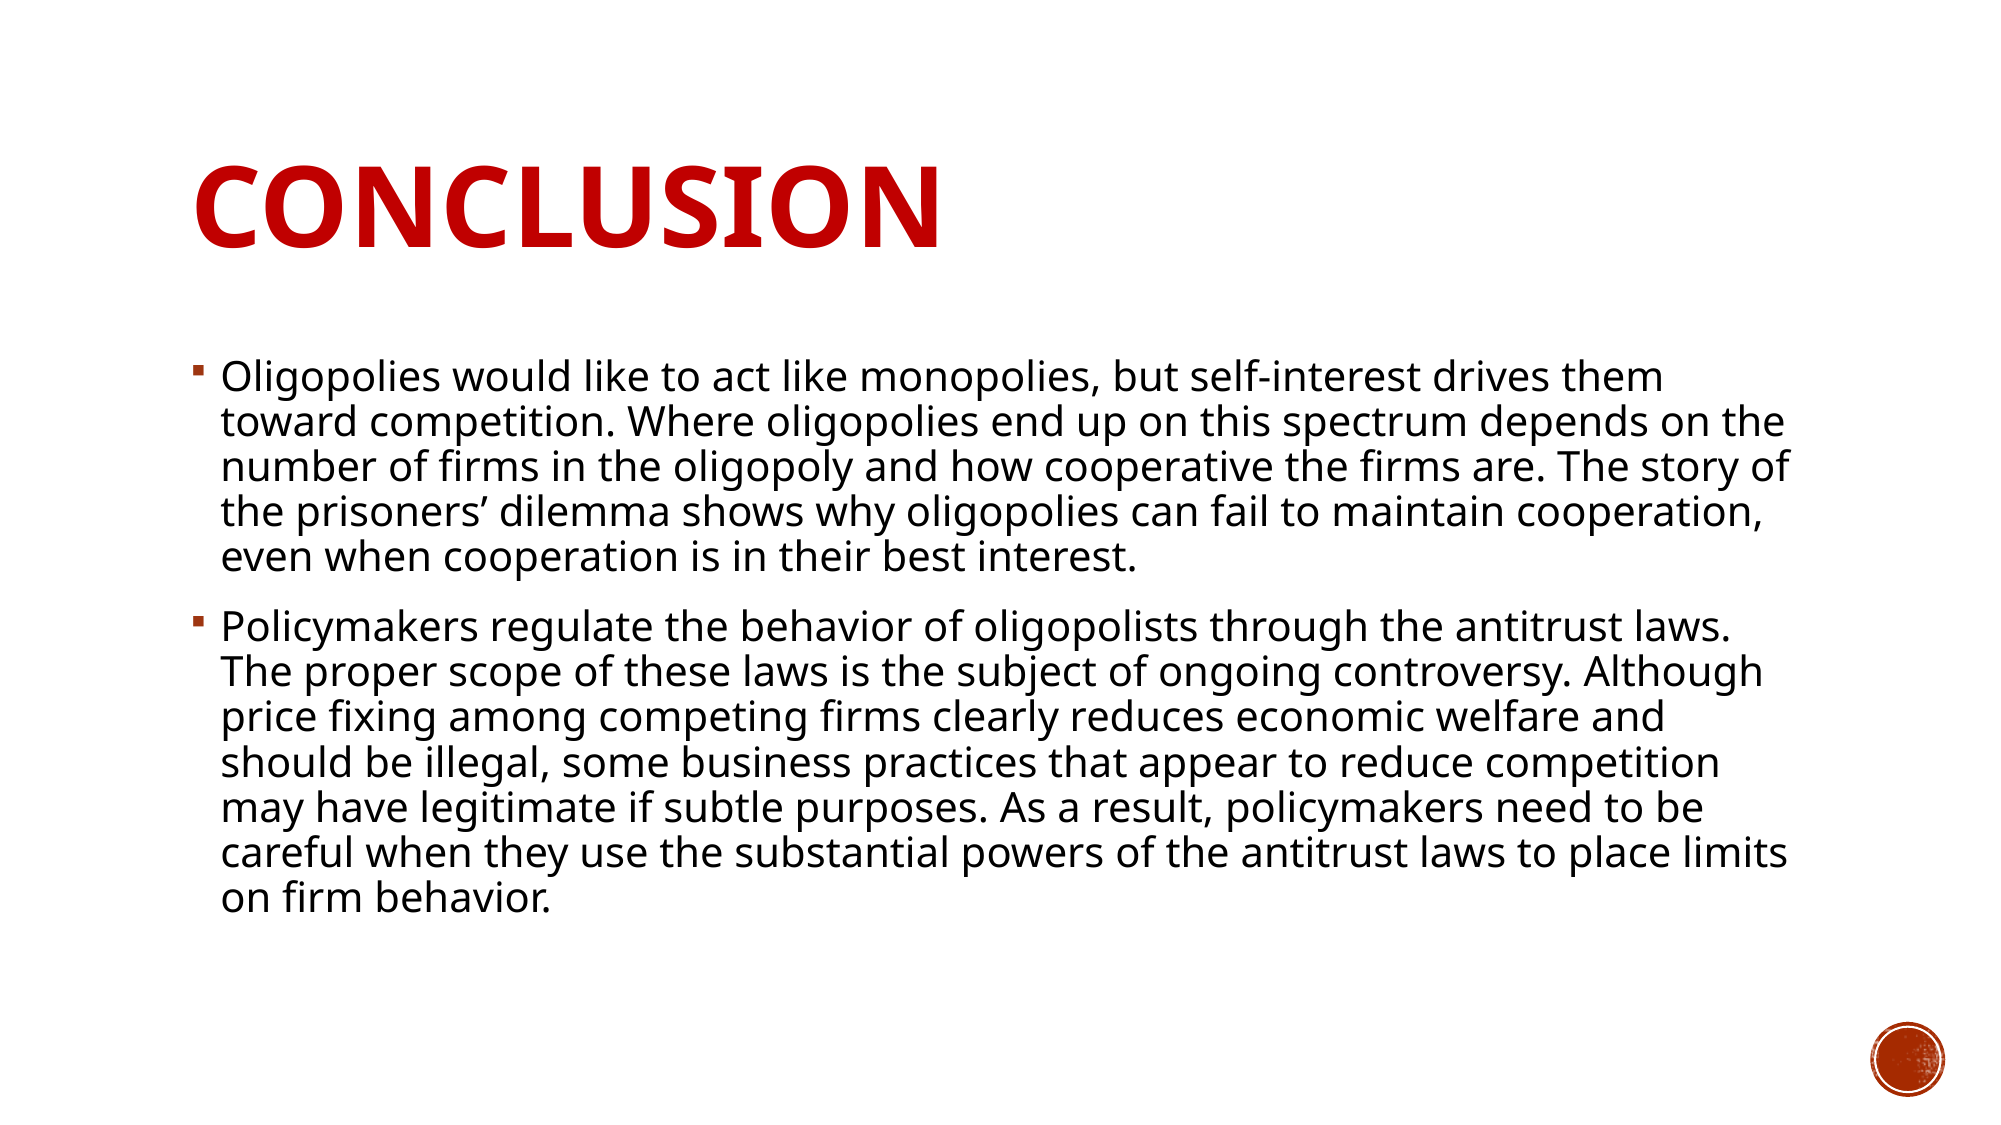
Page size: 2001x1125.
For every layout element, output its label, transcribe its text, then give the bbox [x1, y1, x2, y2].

list Oligopolies would like to act like monopolies, but self-interest drives them toward competition. Where oligopolies end up on this spectrum depends on the number of firms in the oligopoly and how cooperative the firms are. The story of the prisoners’ dilemma shows why oligopolies can fail to maintain cooperation, even when cooperation is in their best interest. Policymakers regulate the behavior of oligopolists through the antitrust laws. The proper scope of these laws is the subject of ongoing controversy. Although price fixing among competing firms clearly reduces economic welfare and should be illegal, some business practices that appear to reduce competition may have legitimate if subtle purposes. As a result, policymakers need to be careful when they use the substantial powers of the antitrust laws to place limits on firm behavior. [175, 348, 1826, 1013]
title Conclusion [175, 79, 1826, 344]
